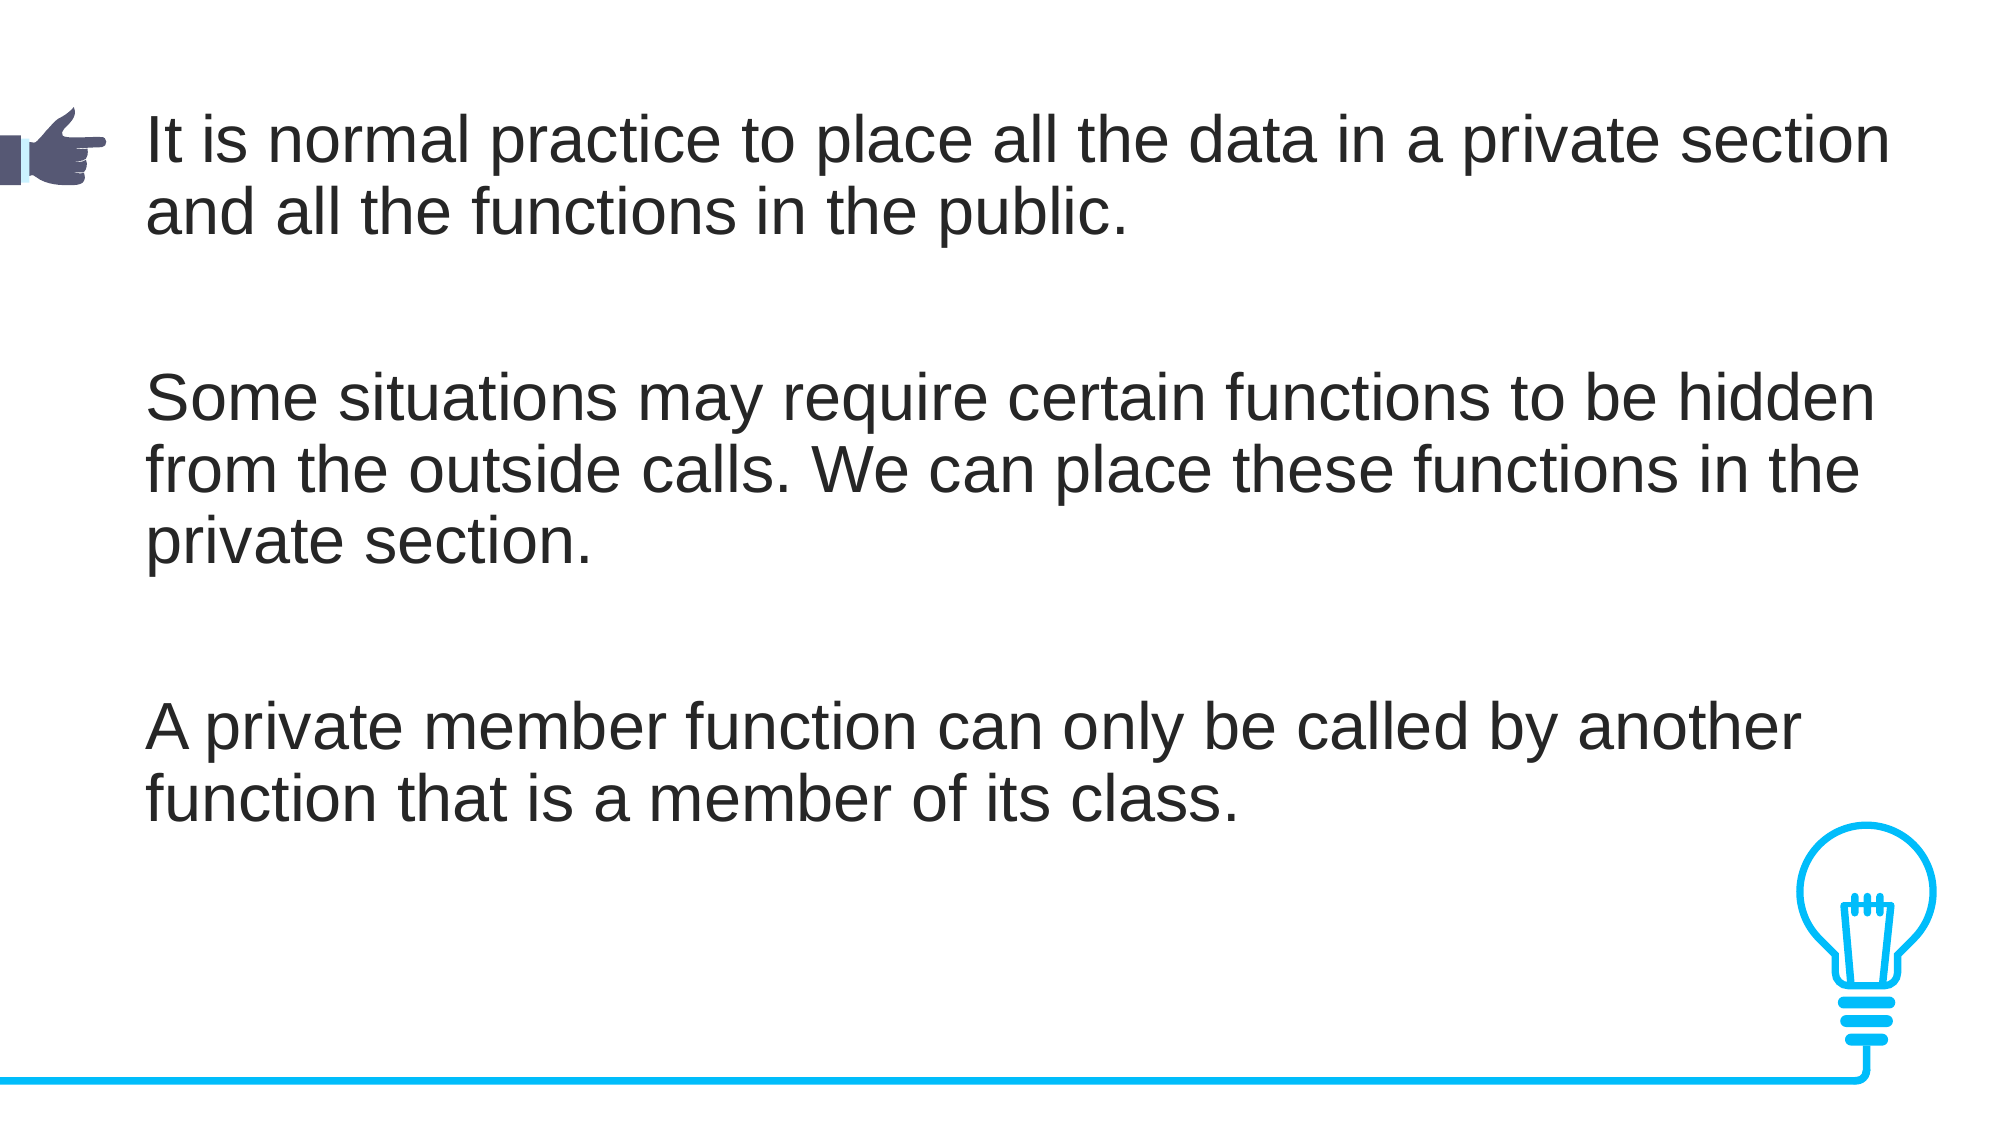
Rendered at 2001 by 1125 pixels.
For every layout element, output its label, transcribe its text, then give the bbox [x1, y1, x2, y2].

list It is normal practice to place all the data in a private section and all the functions in the public. Some situations may require certain functions to be hidden from the outside calls. We can place these functions in the private section. A private member function can only be called by another function that is a member of its class. [130, 46, 1927, 988]
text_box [0, 107, 107, 186]
